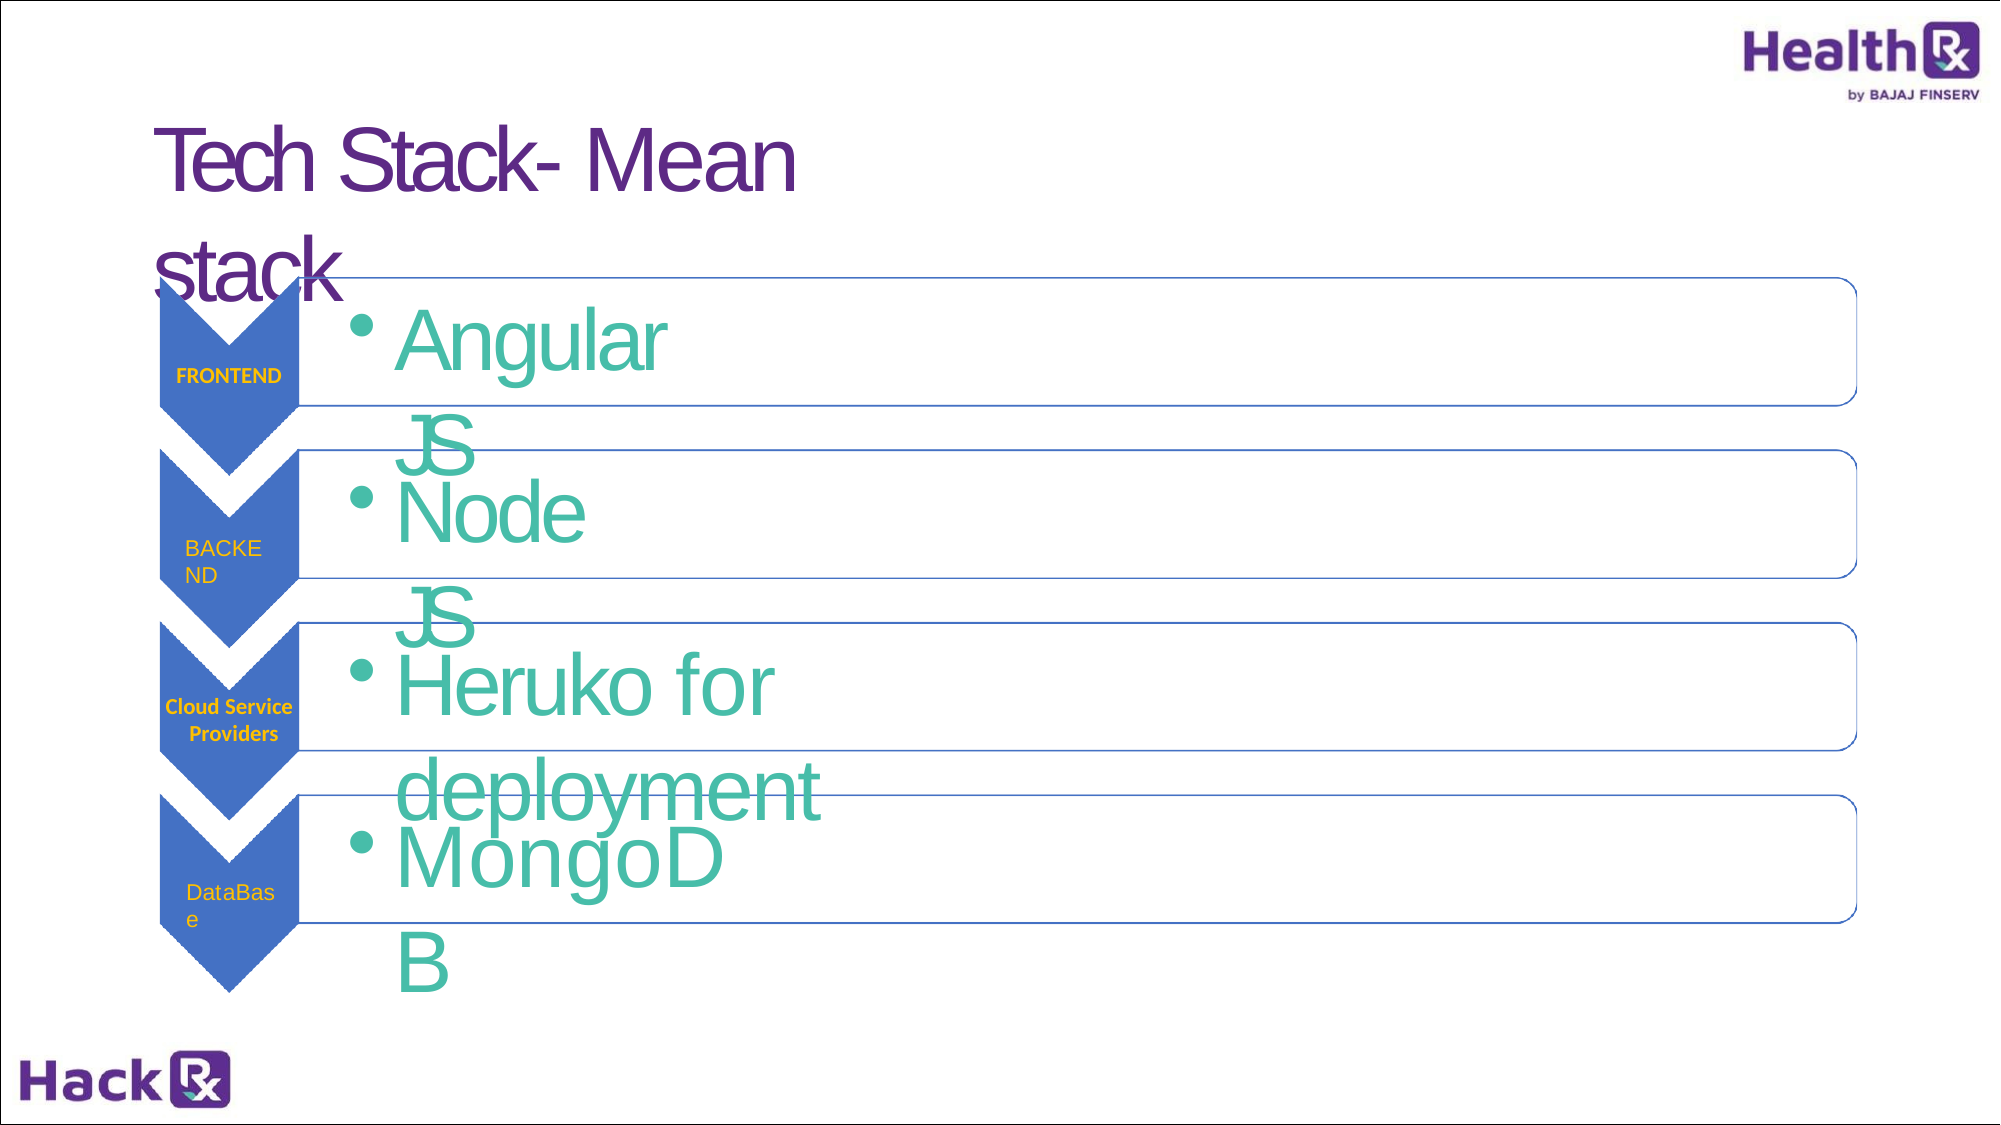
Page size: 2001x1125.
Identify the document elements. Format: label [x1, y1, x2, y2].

text_box [0, 0, 2000, 1125]
